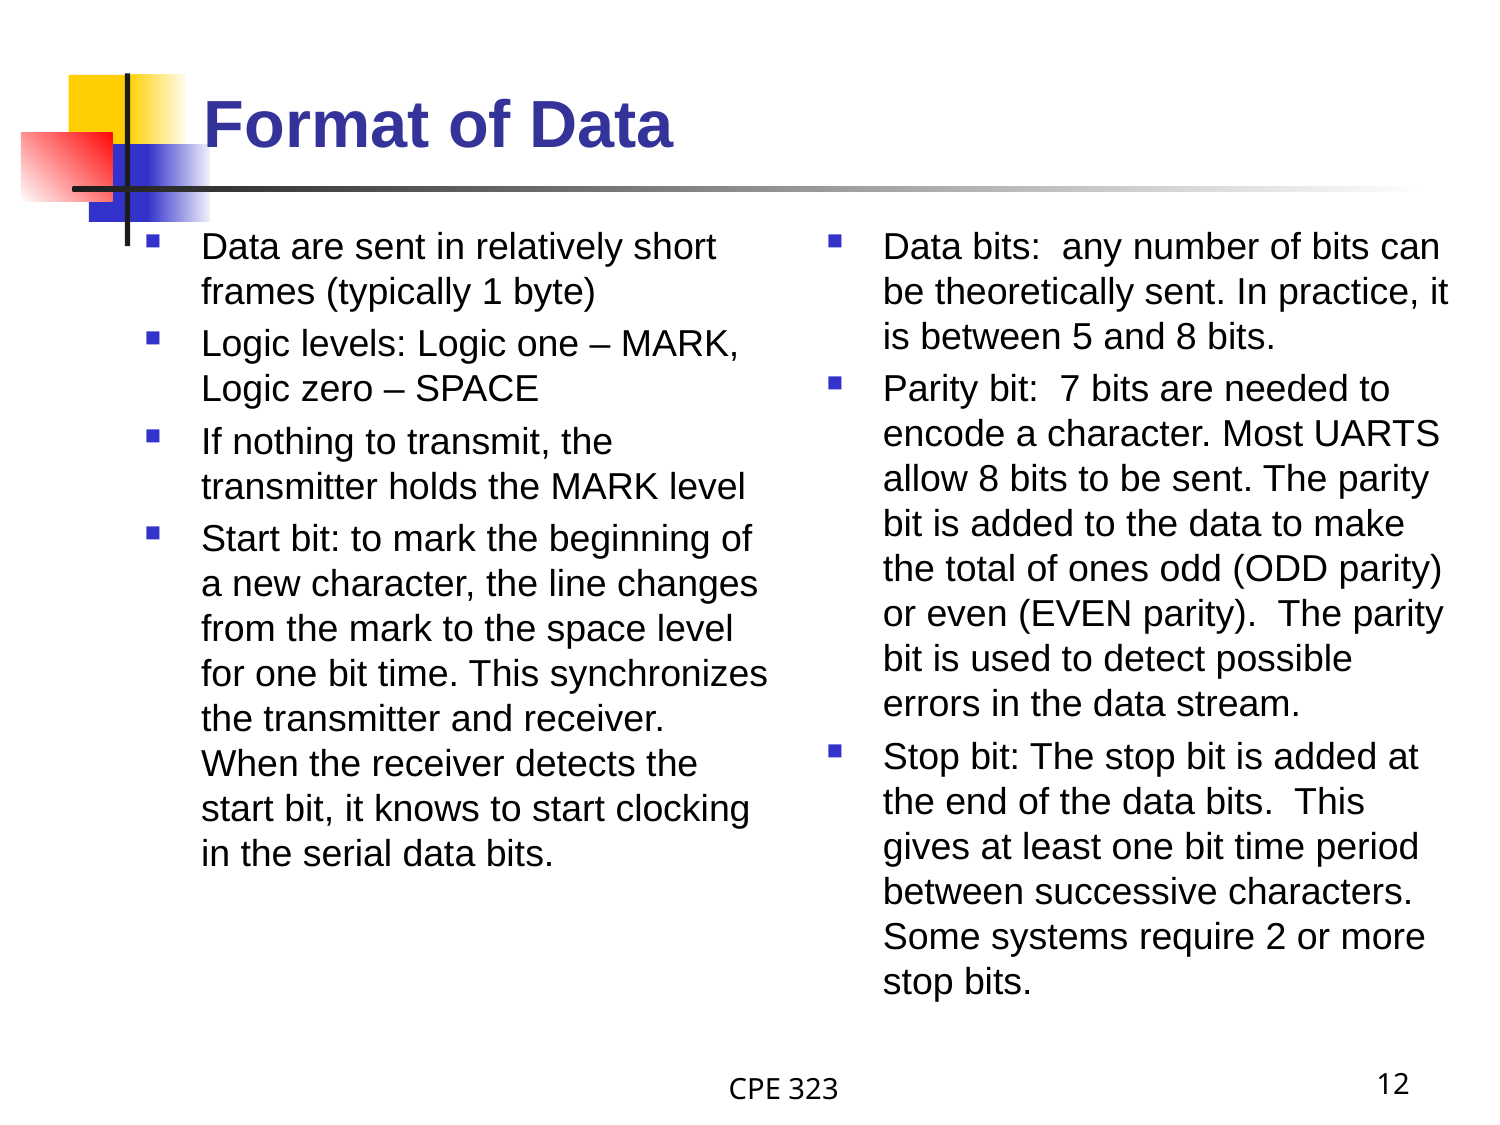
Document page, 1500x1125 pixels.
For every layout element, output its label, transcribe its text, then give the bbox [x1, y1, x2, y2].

slide_number 12 [1112, 1037, 1426, 1113]
footer CPE 323 [549, 1037, 1026, 1113]
title Format of Data [188, 26, 1468, 169]
list Data bits: any number of bits can be theoretically sent. In practice, it is between 5 and 8 bits. Parity bit: 7 bits are needed to encode a character. Most UARTS allow 8 bits to be sent. The parity bit is added to the data to make the total of ones odd (ODD parity) or even (EVEN parity). The parity bit is used to detect possible errors in the data stream. Stop bit: The stop bit is added at the end of the data bits. This gives at least one bit time period between successive characters. Some systems require 2 or more stop bits. [811, 213, 1470, 1083]
list Data are sent in relatively short frames (typically 1 byte) Logic levels: Logic one – MARK, Logic zero – SPACE If nothing to transmit, the transmitter holds the MARK level Start bit: to mark the beginning of a new character, the line changes from the mark to the space level for one bit time. This synchronizes the transmitter and receiver. When the receiver detects the start bit, it knows to start clocking in the serial data bits. [129, 213, 787, 1083]
